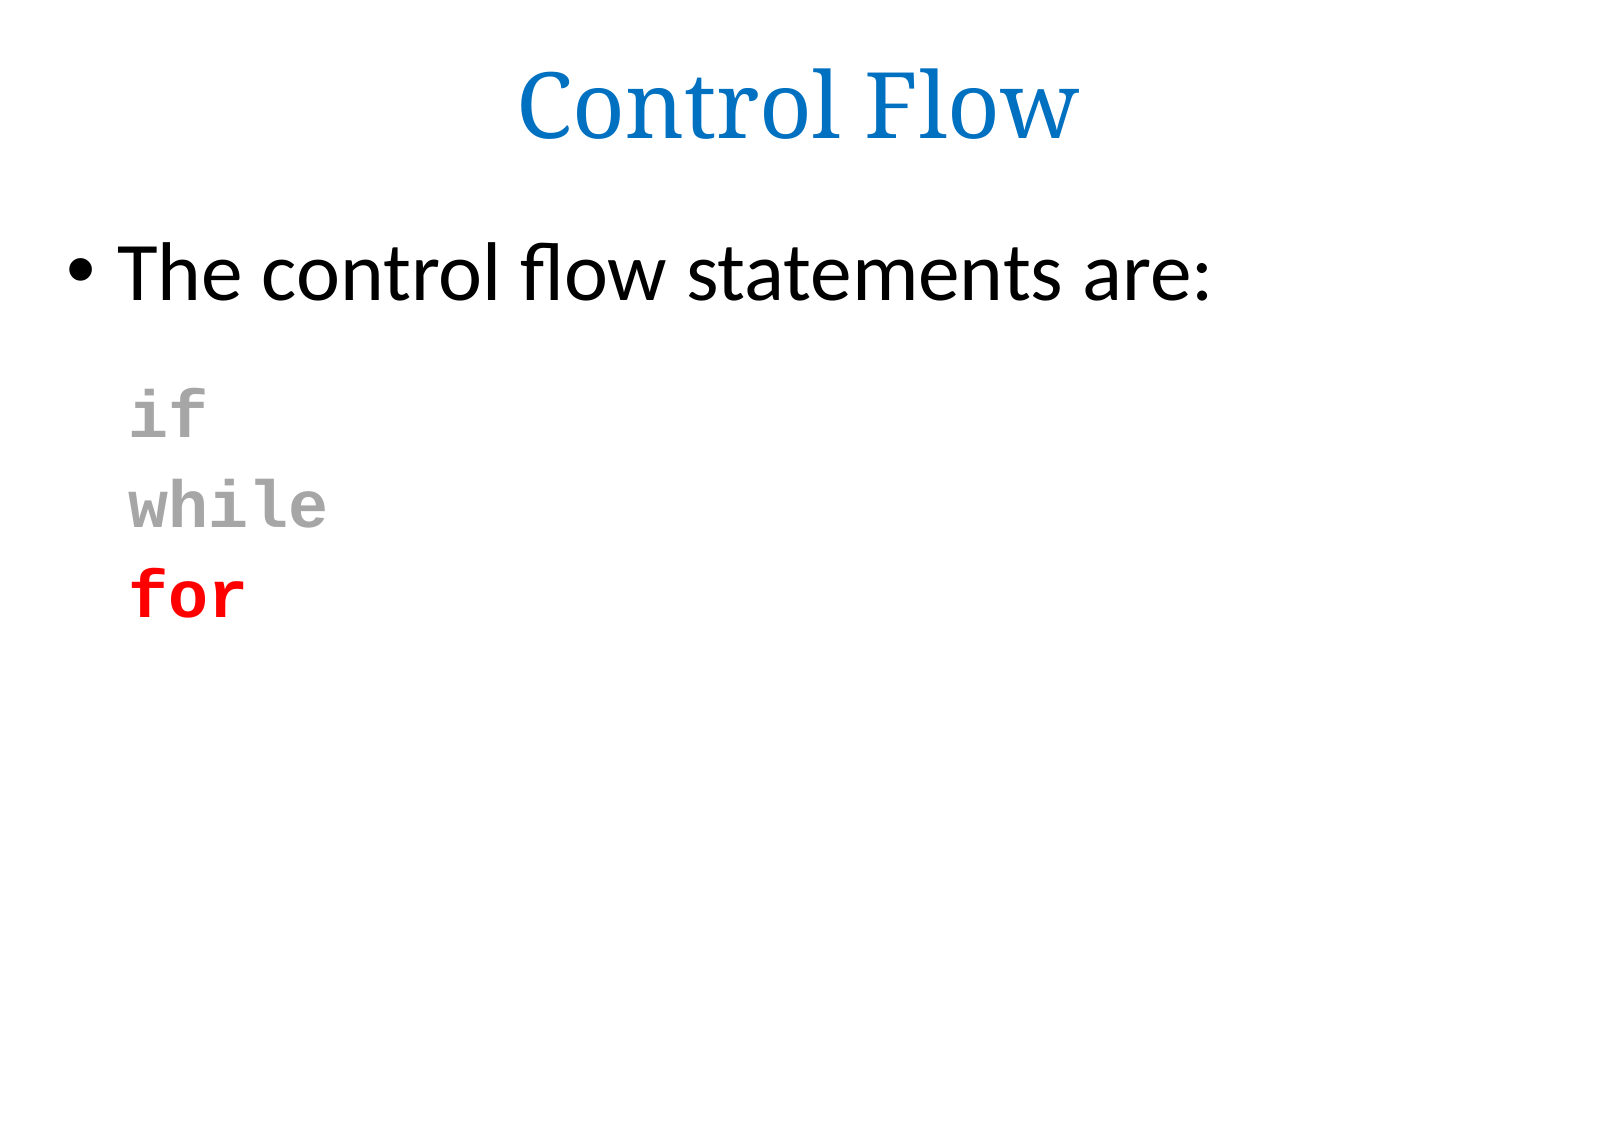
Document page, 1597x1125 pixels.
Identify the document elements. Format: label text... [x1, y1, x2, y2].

text_box The control flow statements are: if while for [51, 221, 1512, 918]
text_box Control Flow [0, 52, 1597, 166]
